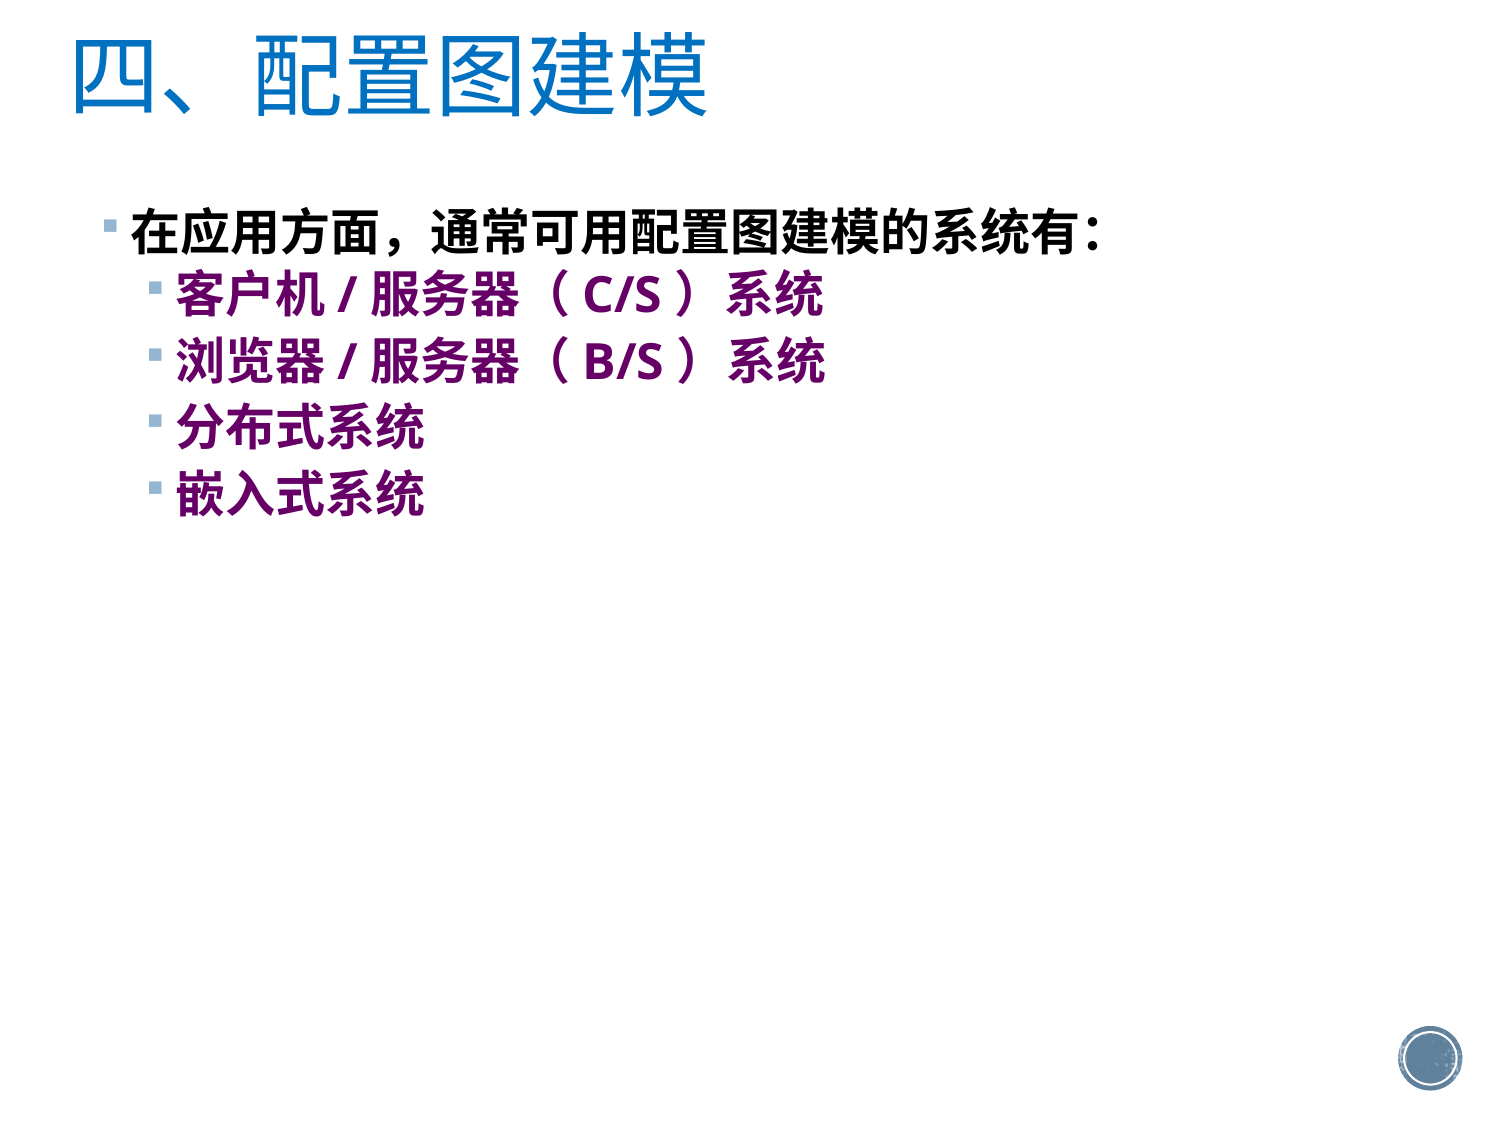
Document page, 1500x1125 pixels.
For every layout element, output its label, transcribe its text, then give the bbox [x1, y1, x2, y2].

list 在应用方面，通常可用配置图建模的系统有： 客户机/服务器（C/S）系统 浏览器/服务器（B/S）系统 分布式系统 嵌入式系统 [85, 199, 1361, 586]
text_box 四、配置图建模 [53, 21, 1329, 139]
